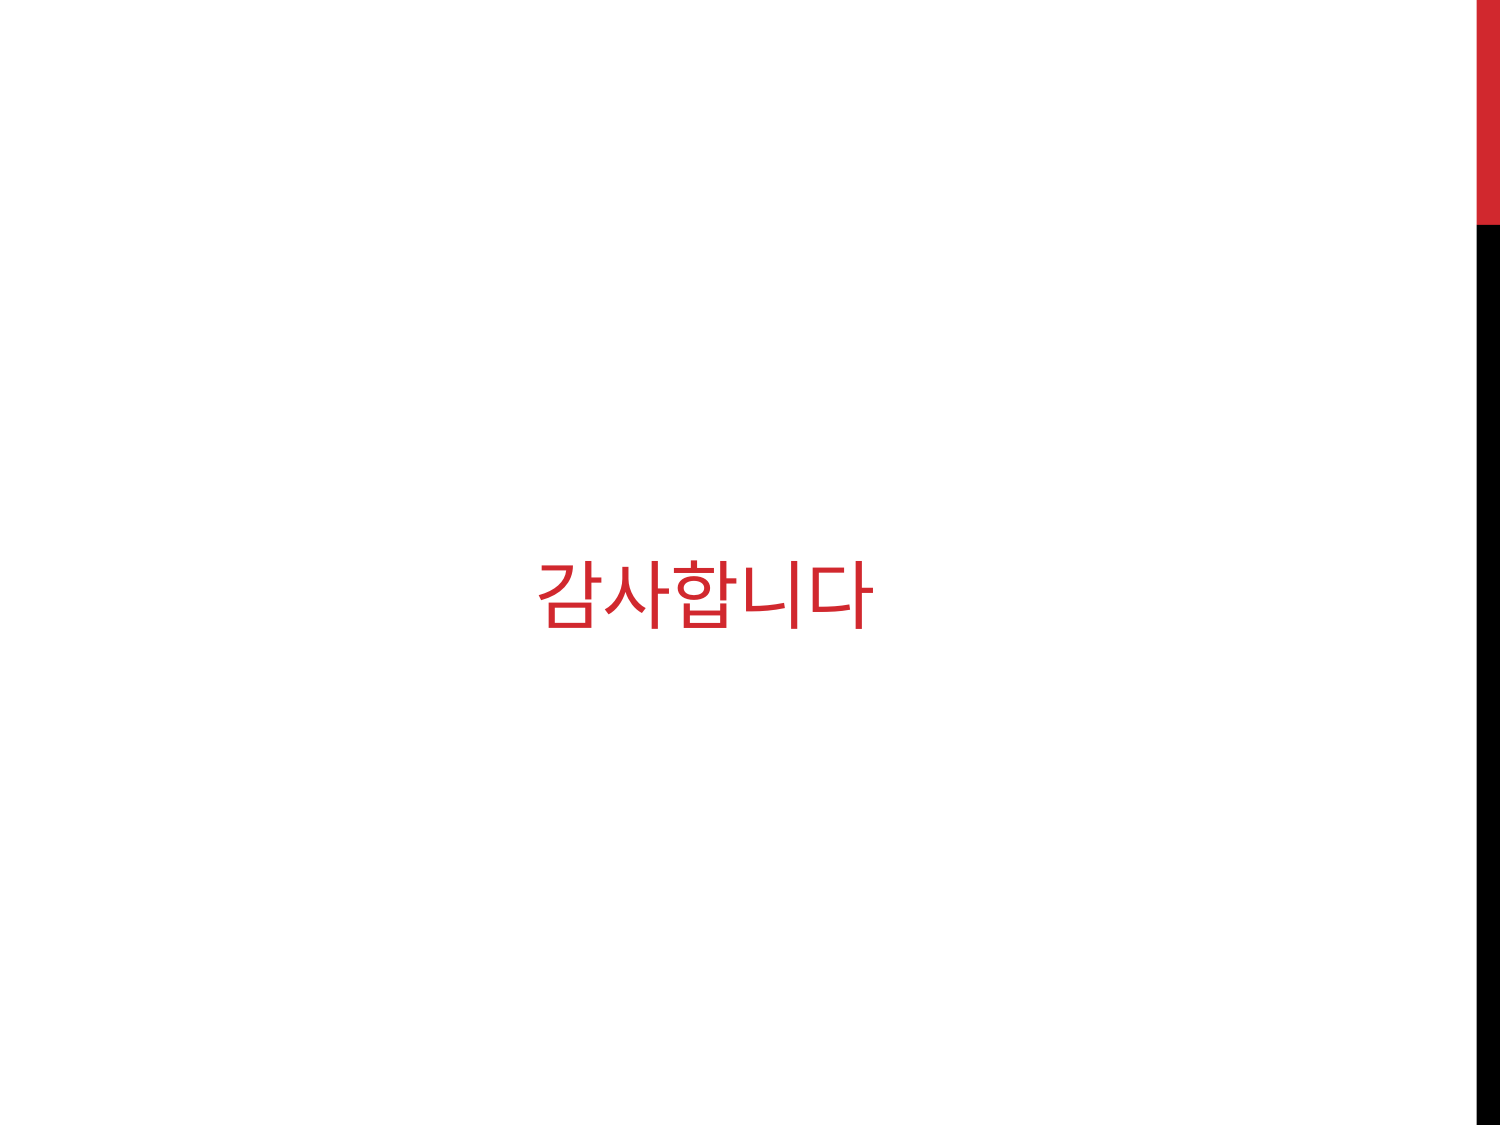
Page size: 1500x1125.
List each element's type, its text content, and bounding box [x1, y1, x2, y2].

title 감사합니다 [230, 420, 1181, 646]
